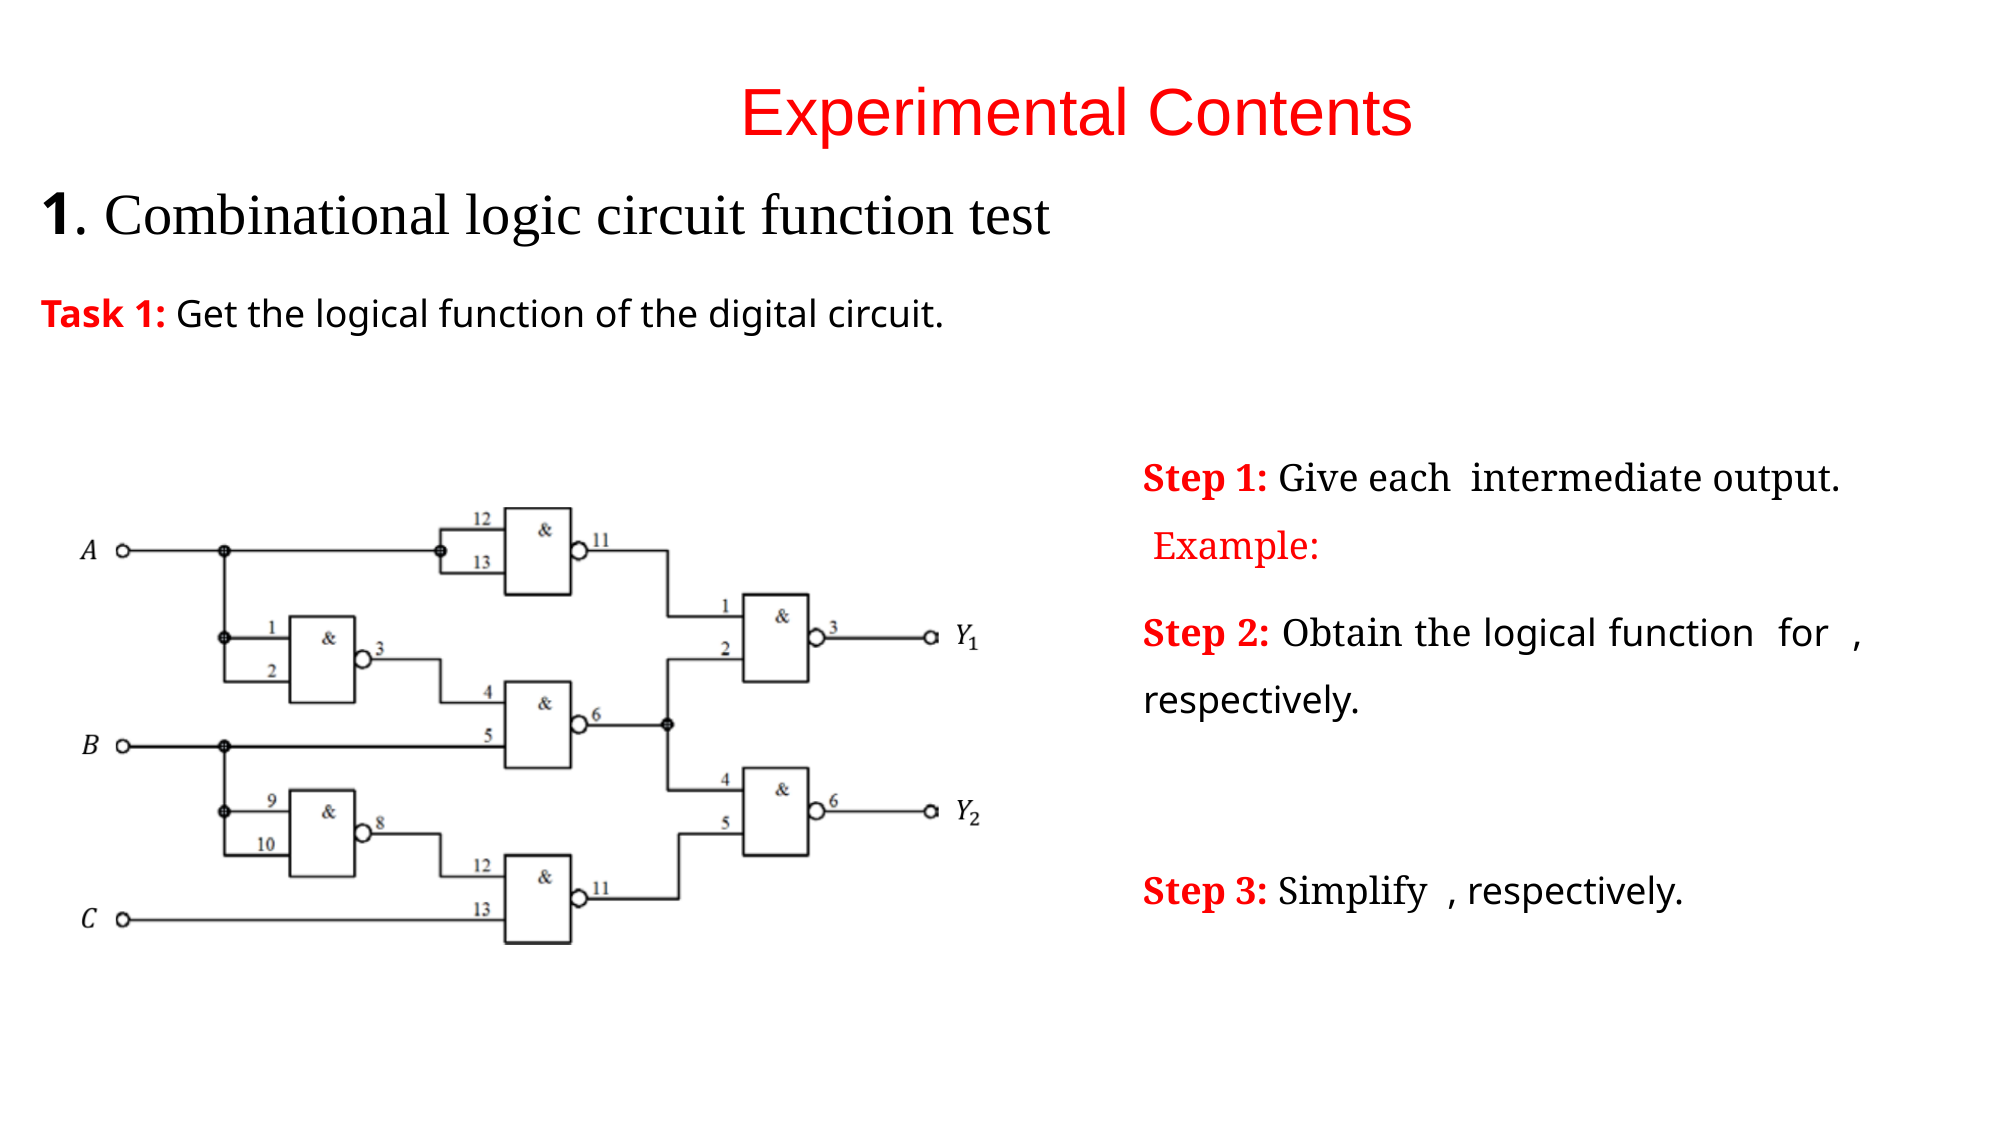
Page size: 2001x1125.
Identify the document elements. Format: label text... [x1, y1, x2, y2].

text_box Experimental Contents [726, 61, 1430, 157]
picture [69, 496, 1012, 949]
list 1. Combinational logic circuit function test Task 1: Get the logical function of the digital circuit. [25, 176, 1878, 345]
